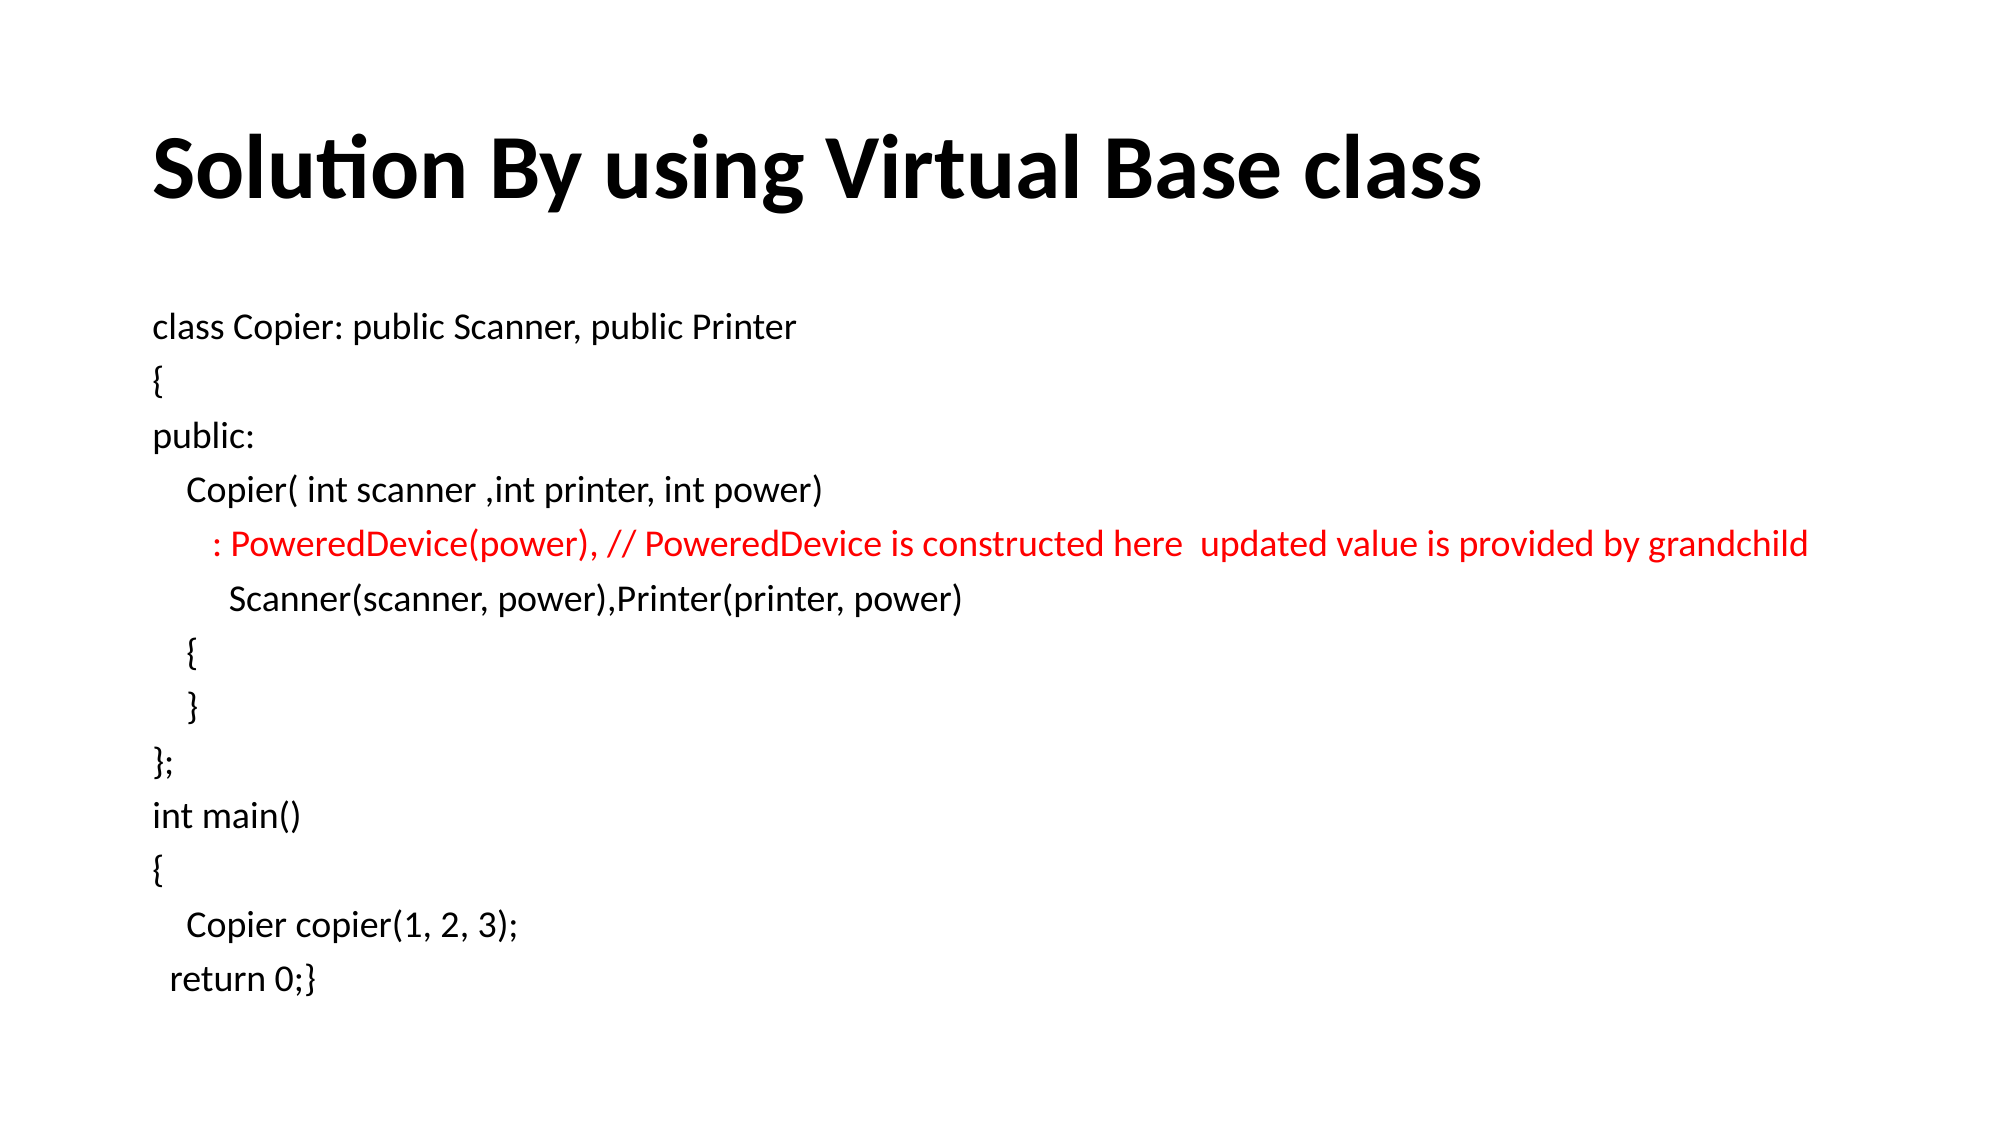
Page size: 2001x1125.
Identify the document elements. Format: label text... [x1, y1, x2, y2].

title Solution By using Virtual Base class [137, 59, 1863, 278]
list class Copier: public Scanner, public Printer { public: Copier( int scanner ,int printer, int power) : PoweredDevice(power), // PoweredDevice is constructed here updated value is provided by grandchild Scanner(scanner, power),Printer(printer, power) { } }; int main() { Copier copier(1, 2, 3); return 0;} [137, 299, 1863, 1014]
